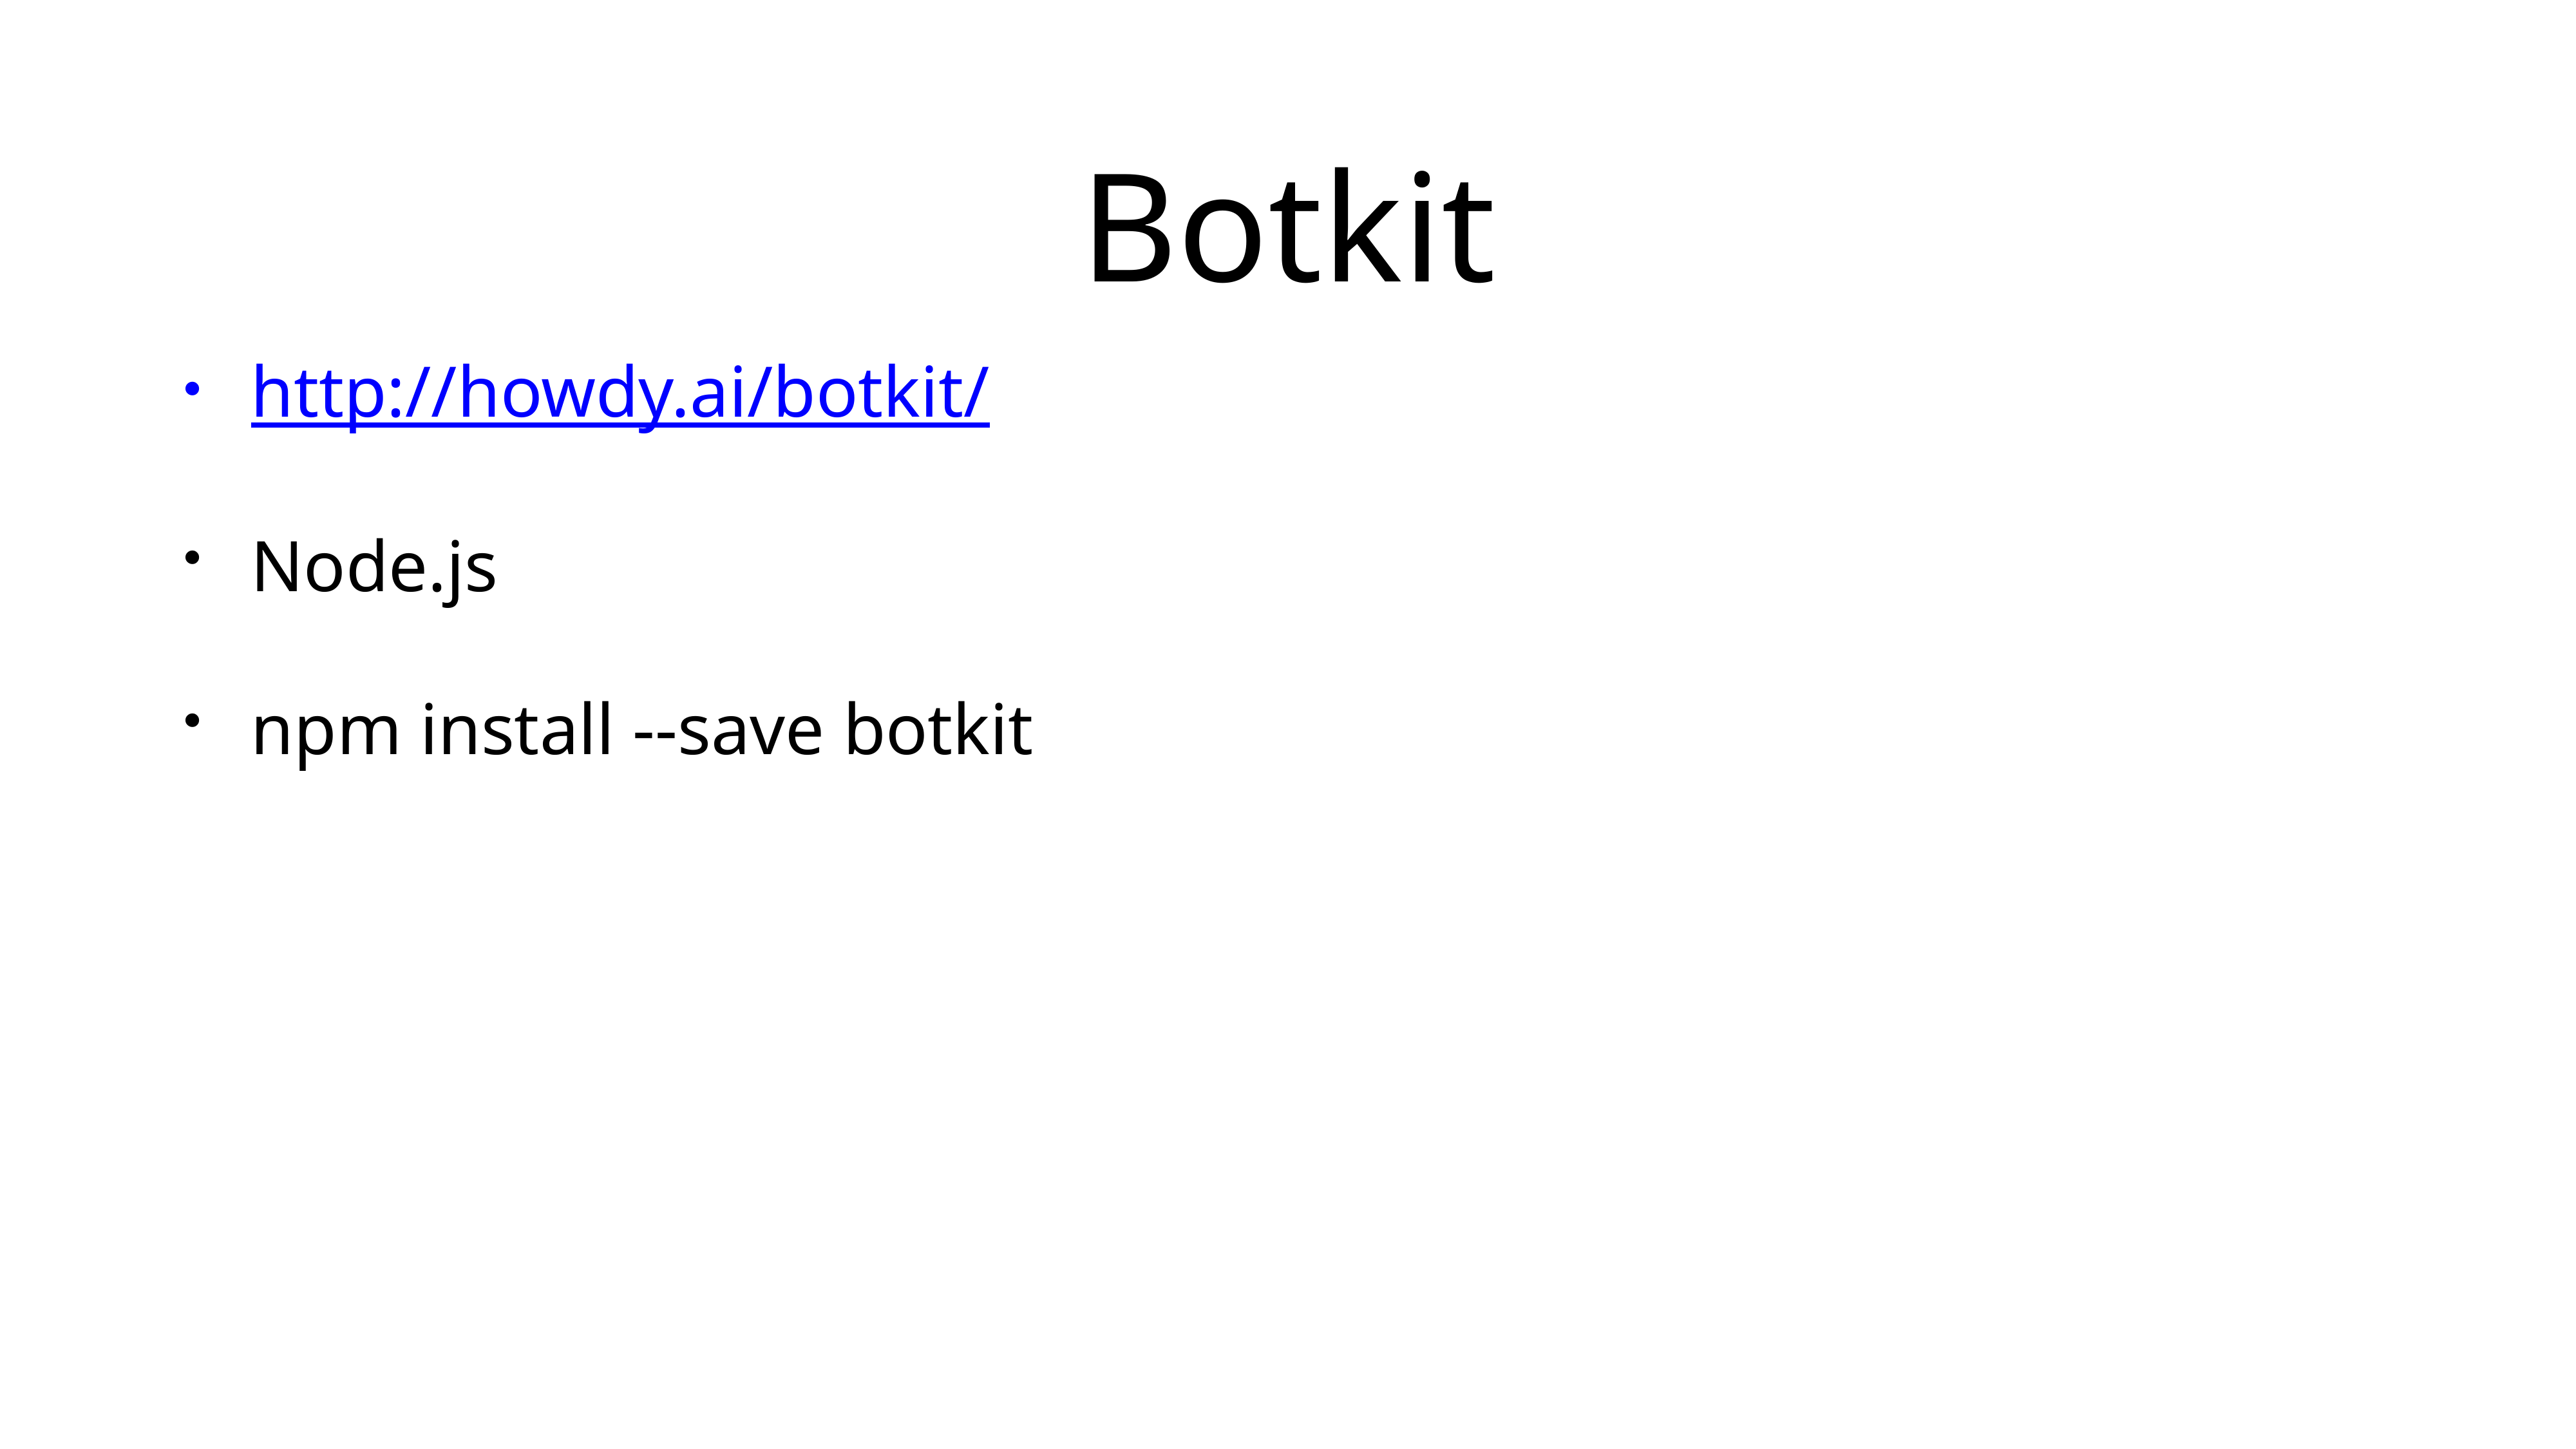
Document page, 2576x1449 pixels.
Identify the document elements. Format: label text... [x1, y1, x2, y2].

title Botkit [178, 100, 2398, 341]
list http://howdy.ai/botkit/ Node.js npm install --save botkit [178, 341, 2398, 1316]
